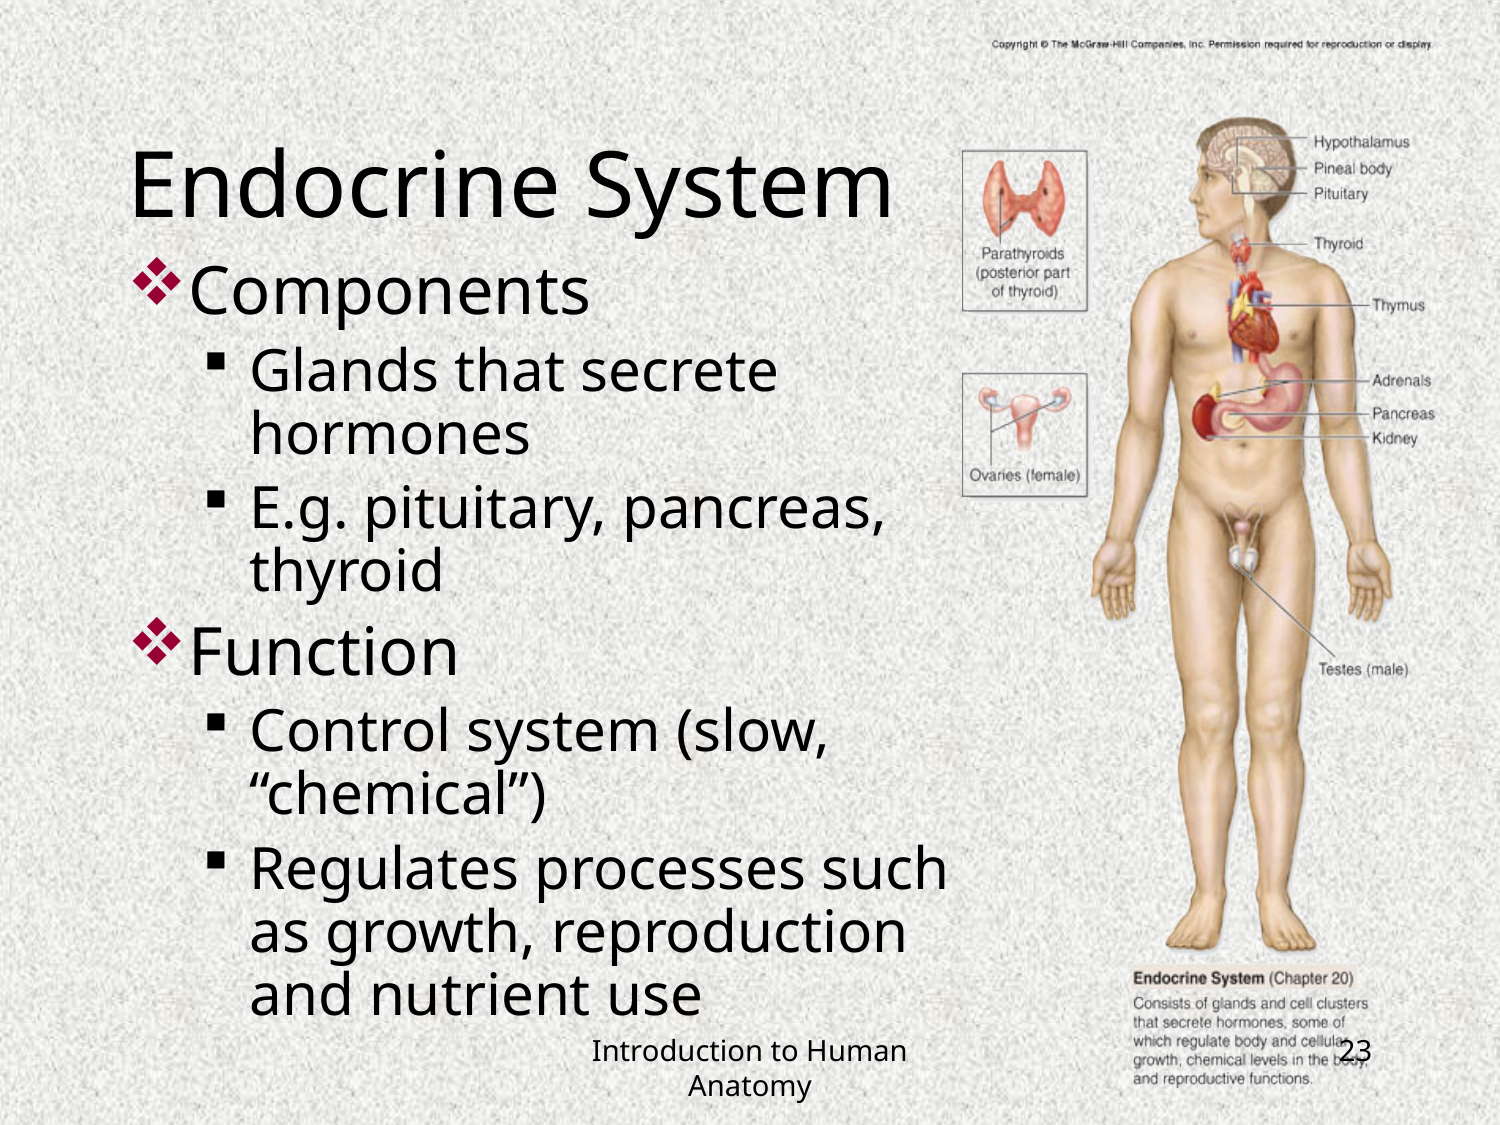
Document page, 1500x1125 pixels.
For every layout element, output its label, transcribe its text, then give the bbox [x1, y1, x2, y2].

title Endocrine System [112, 99, 957, 249]
footer Introduction to Human Anatomy [512, 1025, 988, 1100]
picture [0, 0, 1500, 1125]
list Components Glands that secrete hormones E.g. pituitary, pancreas, thyroid Function Control system (slow, “chemical”) Regulates processes such as growth, reproduction and nutrient use [112, 249, 957, 1075]
